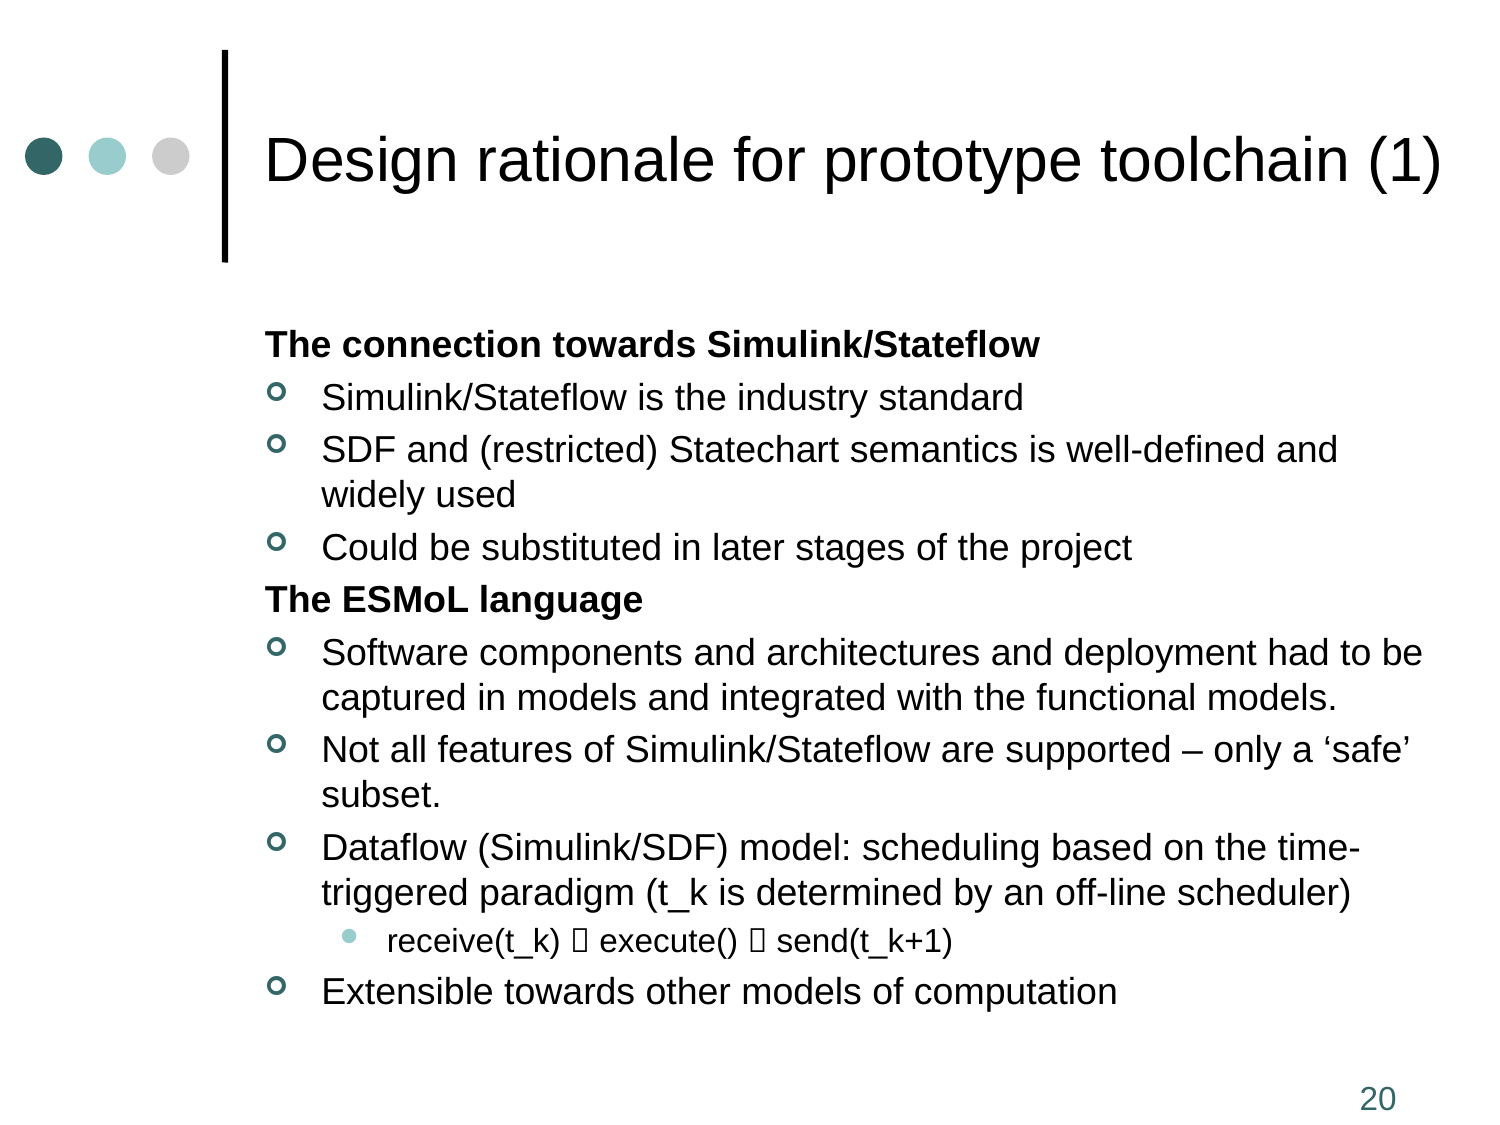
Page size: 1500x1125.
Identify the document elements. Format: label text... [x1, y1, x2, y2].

title Design rationale for prototype toolchain (1) [249, 30, 1463, 282]
list The connection towards Simulink/Stateflow Simulink/Stateflow is the industry standard SDF and (restricted) Statechart semantics is well-defined and widely used Could be substituted in later stages of the project The ESMoL language Software components and architectures and deployment had to be captured in models and integrated with the functional models. Not all features of Simulink/Stateflow are supported – only a ‘safe’ subset. Dataflow (Simulink/SDF) model: scheduling based on the time-triggered paradigm (t_k is determined by an off-line scheduler) receive(t_k)  execute()  send(t_k+1) Extensible towards other models of computation [249, 312, 1463, 1063]
